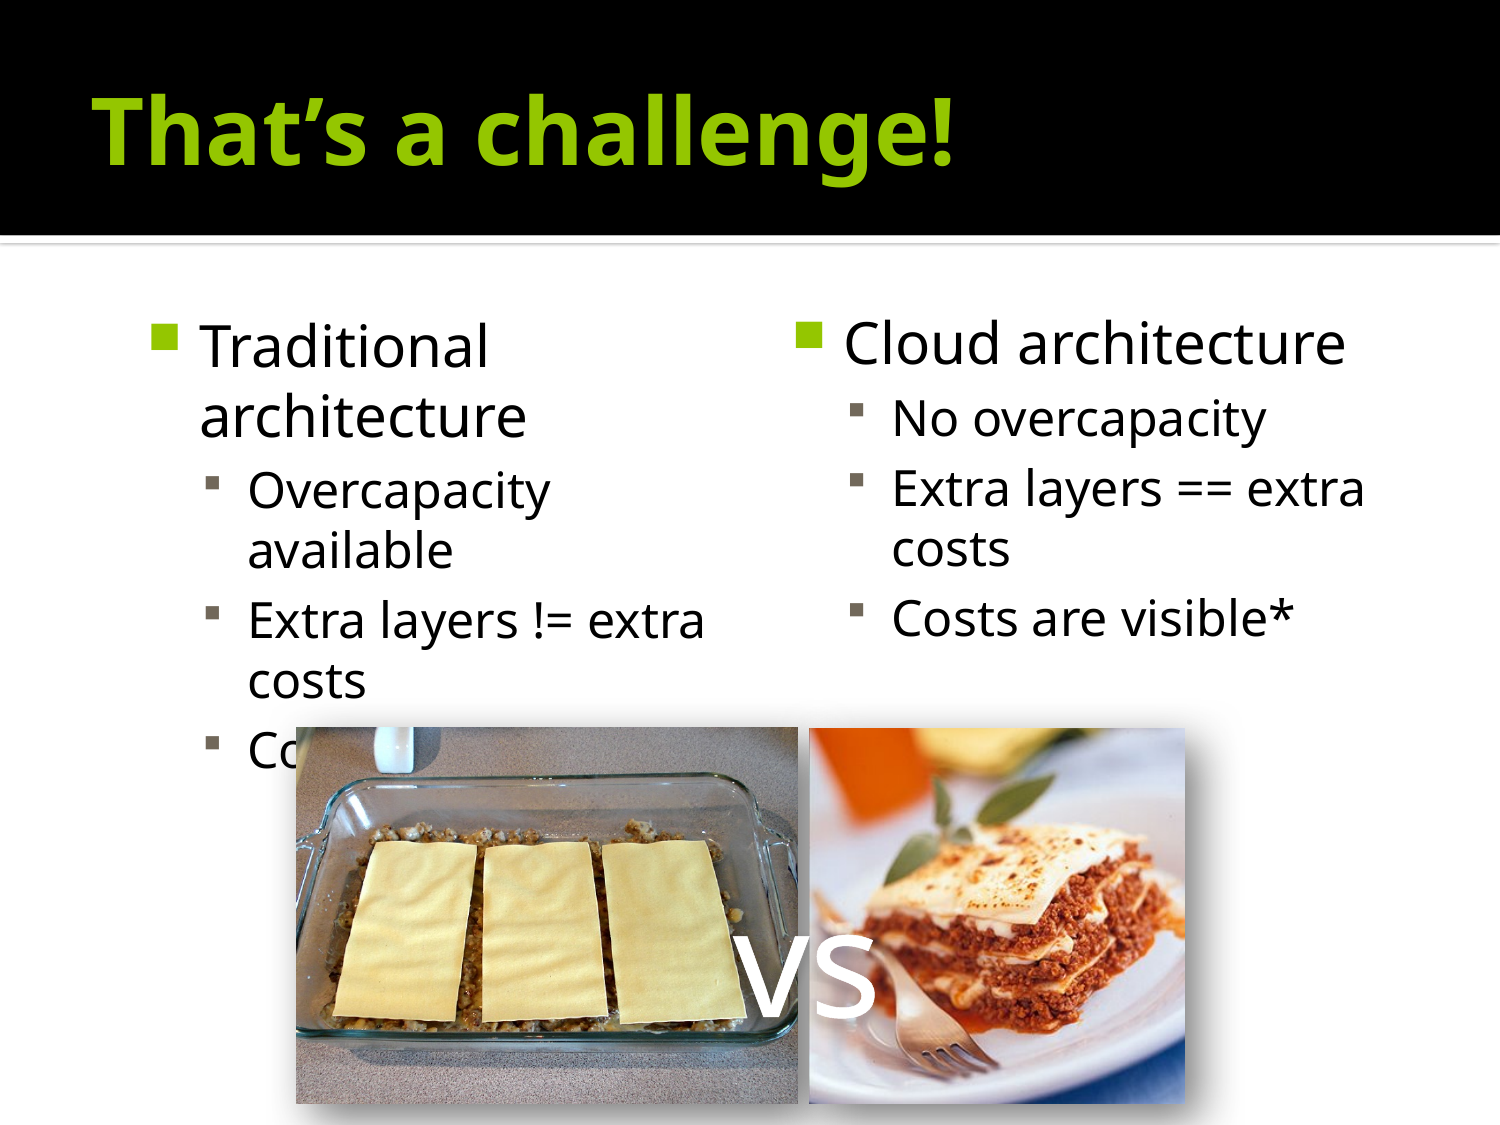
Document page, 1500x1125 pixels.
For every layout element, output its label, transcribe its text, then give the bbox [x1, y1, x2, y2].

list Cloud architecture No overcapacity Extra layers == extra costs Costs are visible* [762, 291, 1447, 1050]
title That’s a challenge! [75, 24, 1425, 231]
picture [809, 728, 1185, 1104]
picture [296, 727, 798, 1104]
list Traditional architecture Overcapacity available Extra layers != extra costs Costs are hidden [112, 293, 762, 1053]
